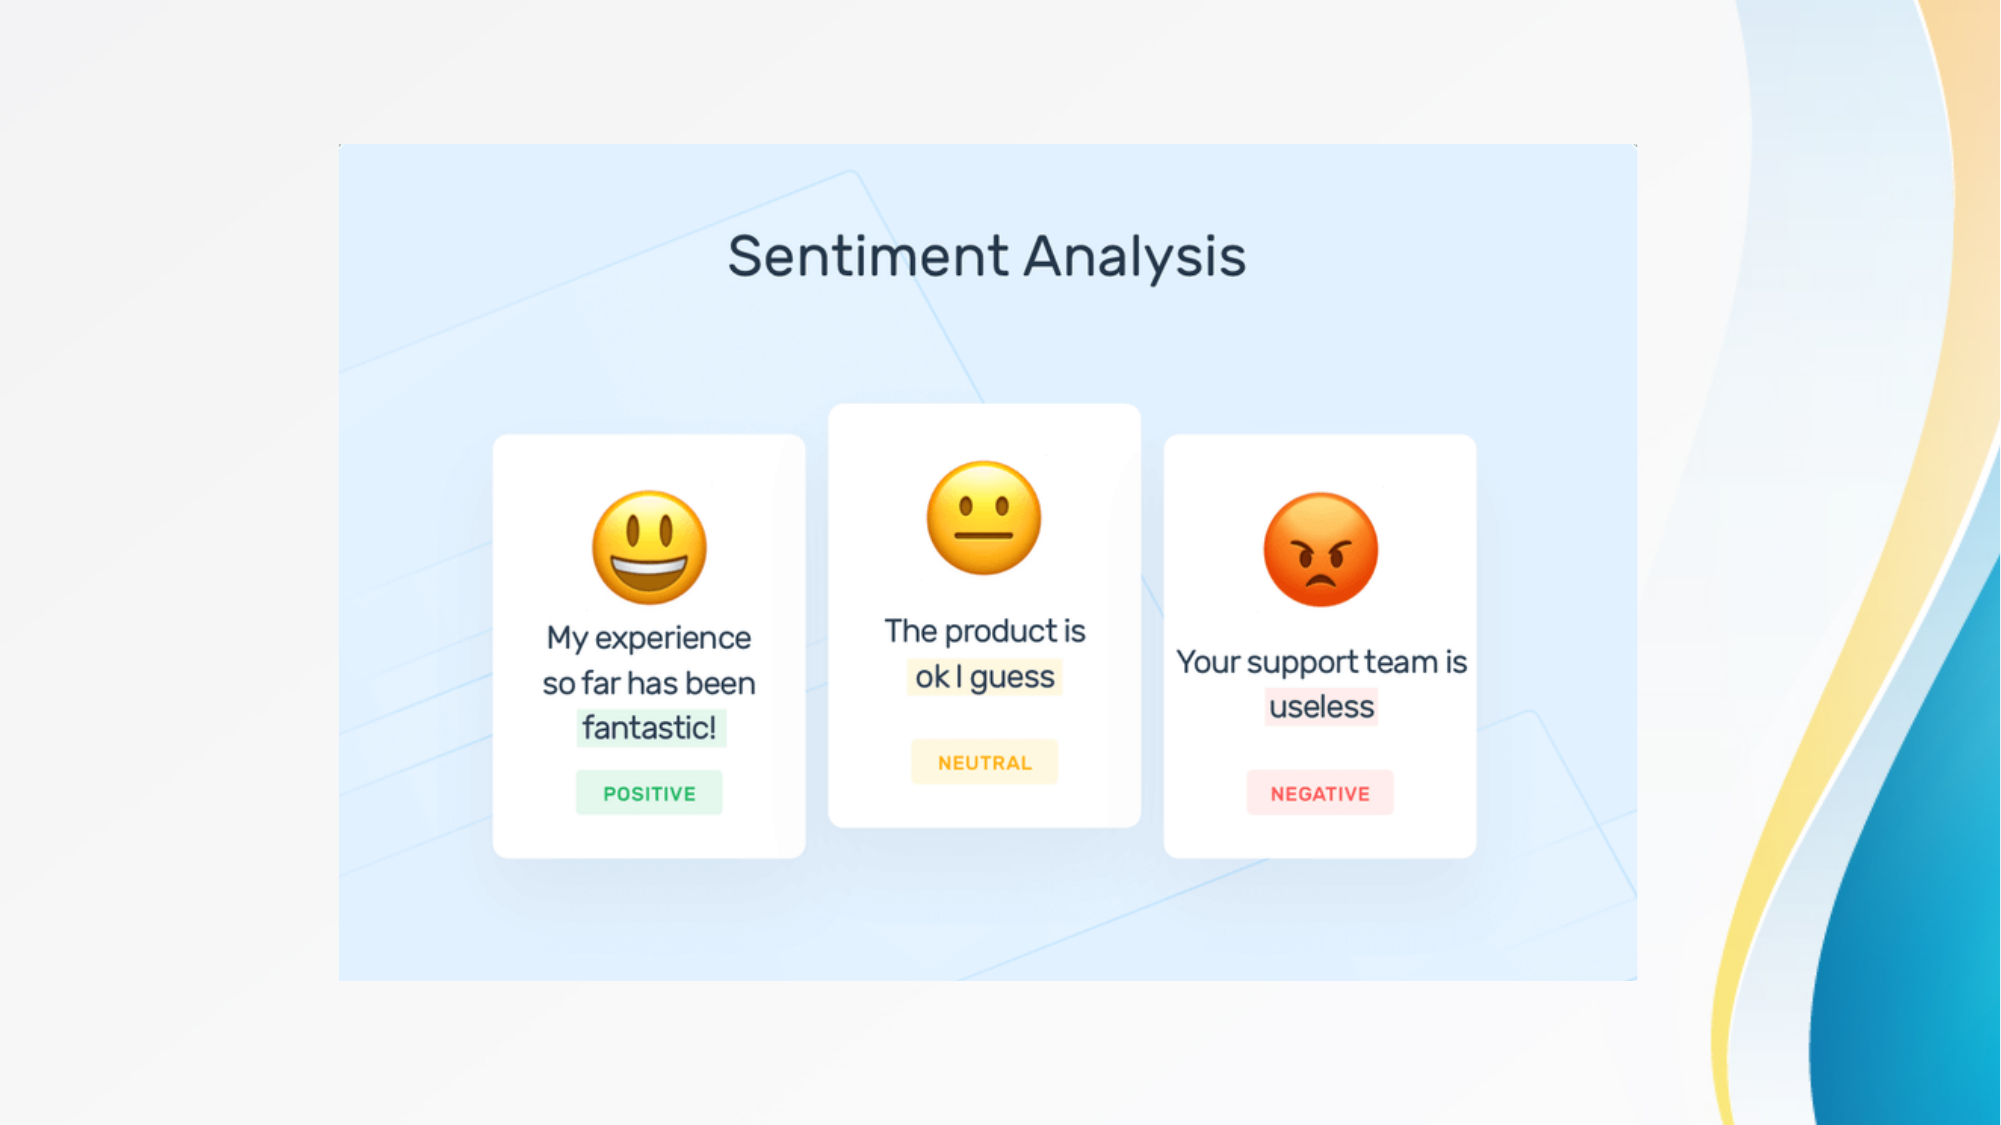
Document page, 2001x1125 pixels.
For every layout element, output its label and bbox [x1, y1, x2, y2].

text_box [63, 90, 1913, 316]
picture [0, 0, 2001, 1125]
